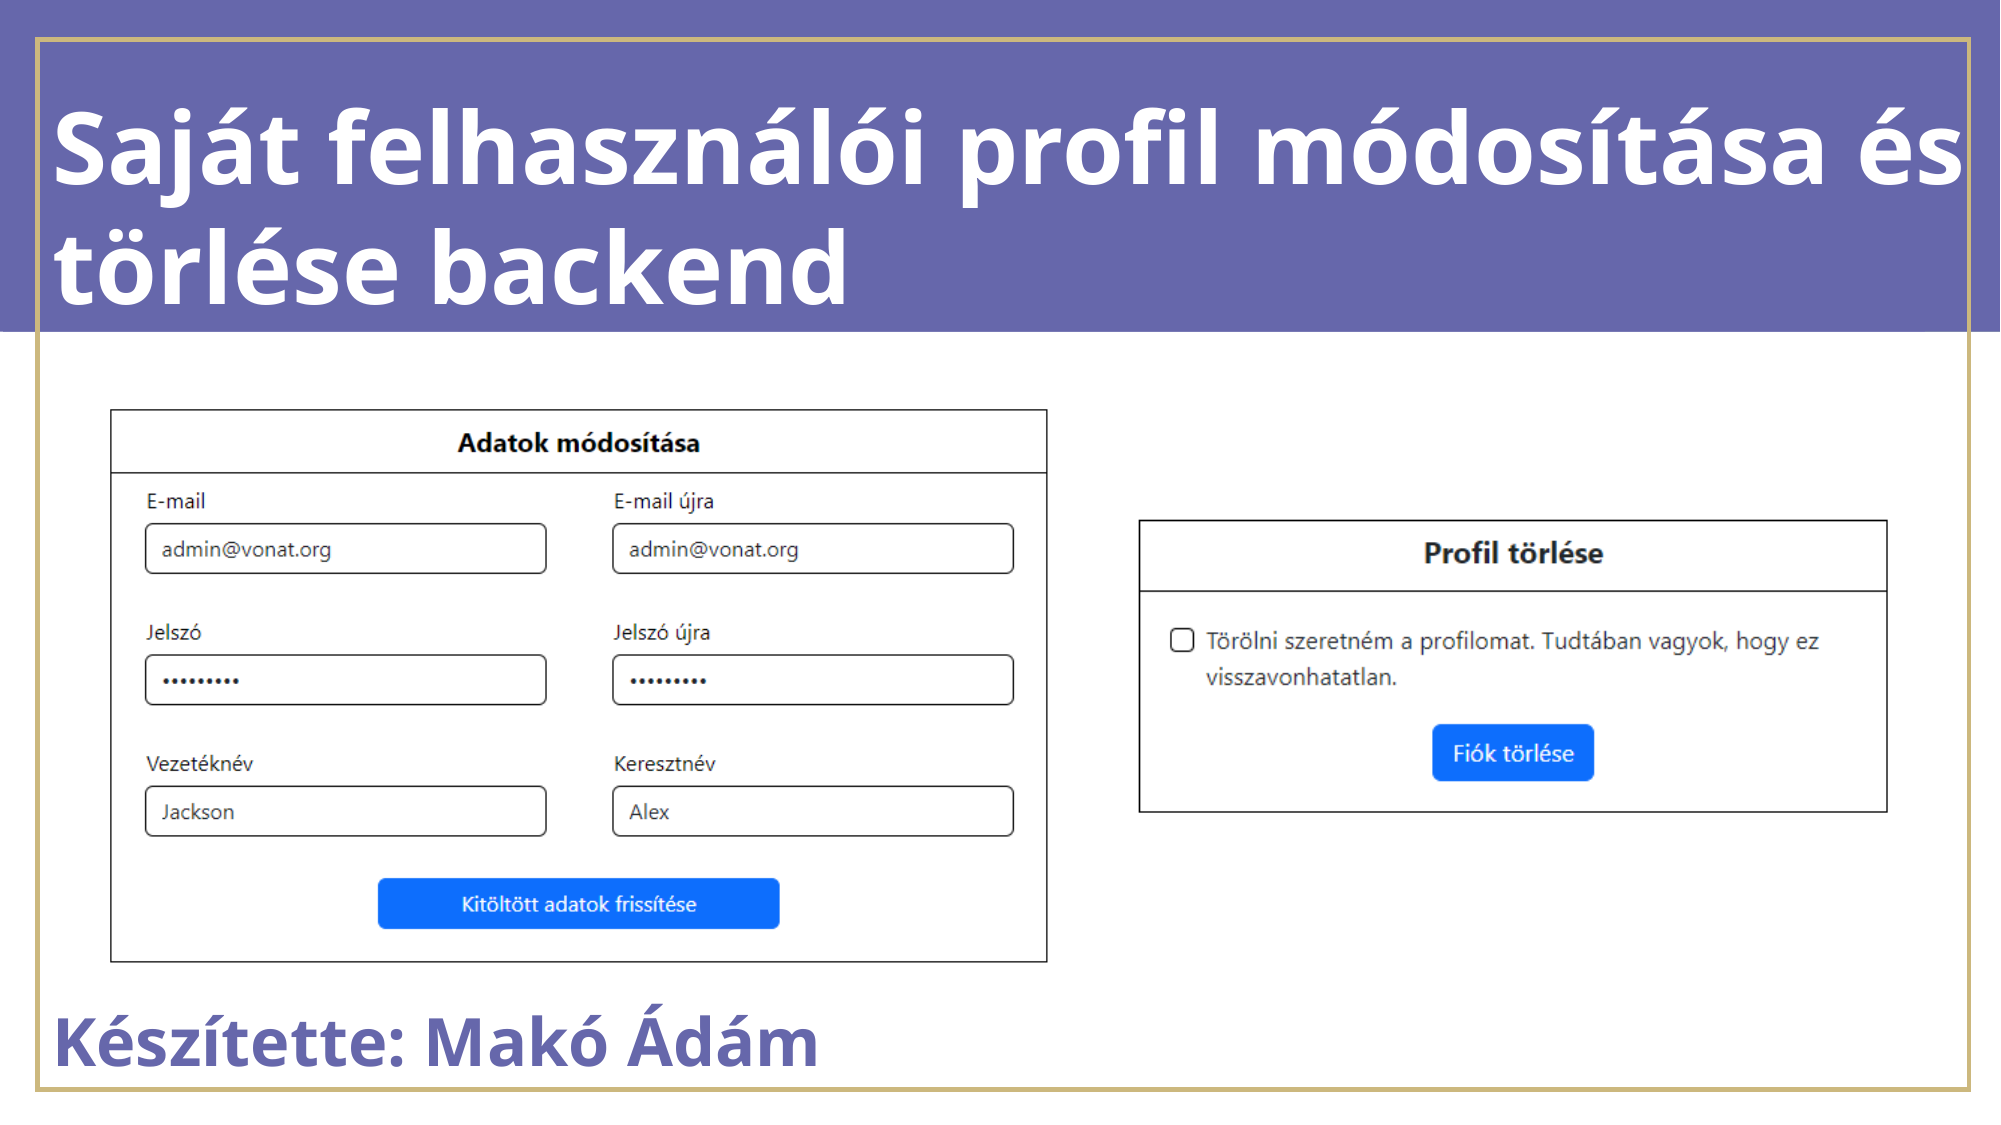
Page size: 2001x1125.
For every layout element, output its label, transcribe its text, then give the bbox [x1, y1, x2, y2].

picture [109, 408, 1049, 964]
text_box [2, 0, 2000, 333]
text_box [0, 331, 2000, 1125]
picture [1136, 517, 1891, 816]
text_box Saját felhasználói profil módosítása és törlése backend [37, 77, 2000, 332]
text_box Készítette: Makó Ádám [37, 992, 1738, 1088]
text_box [36, 38, 1970, 1090]
